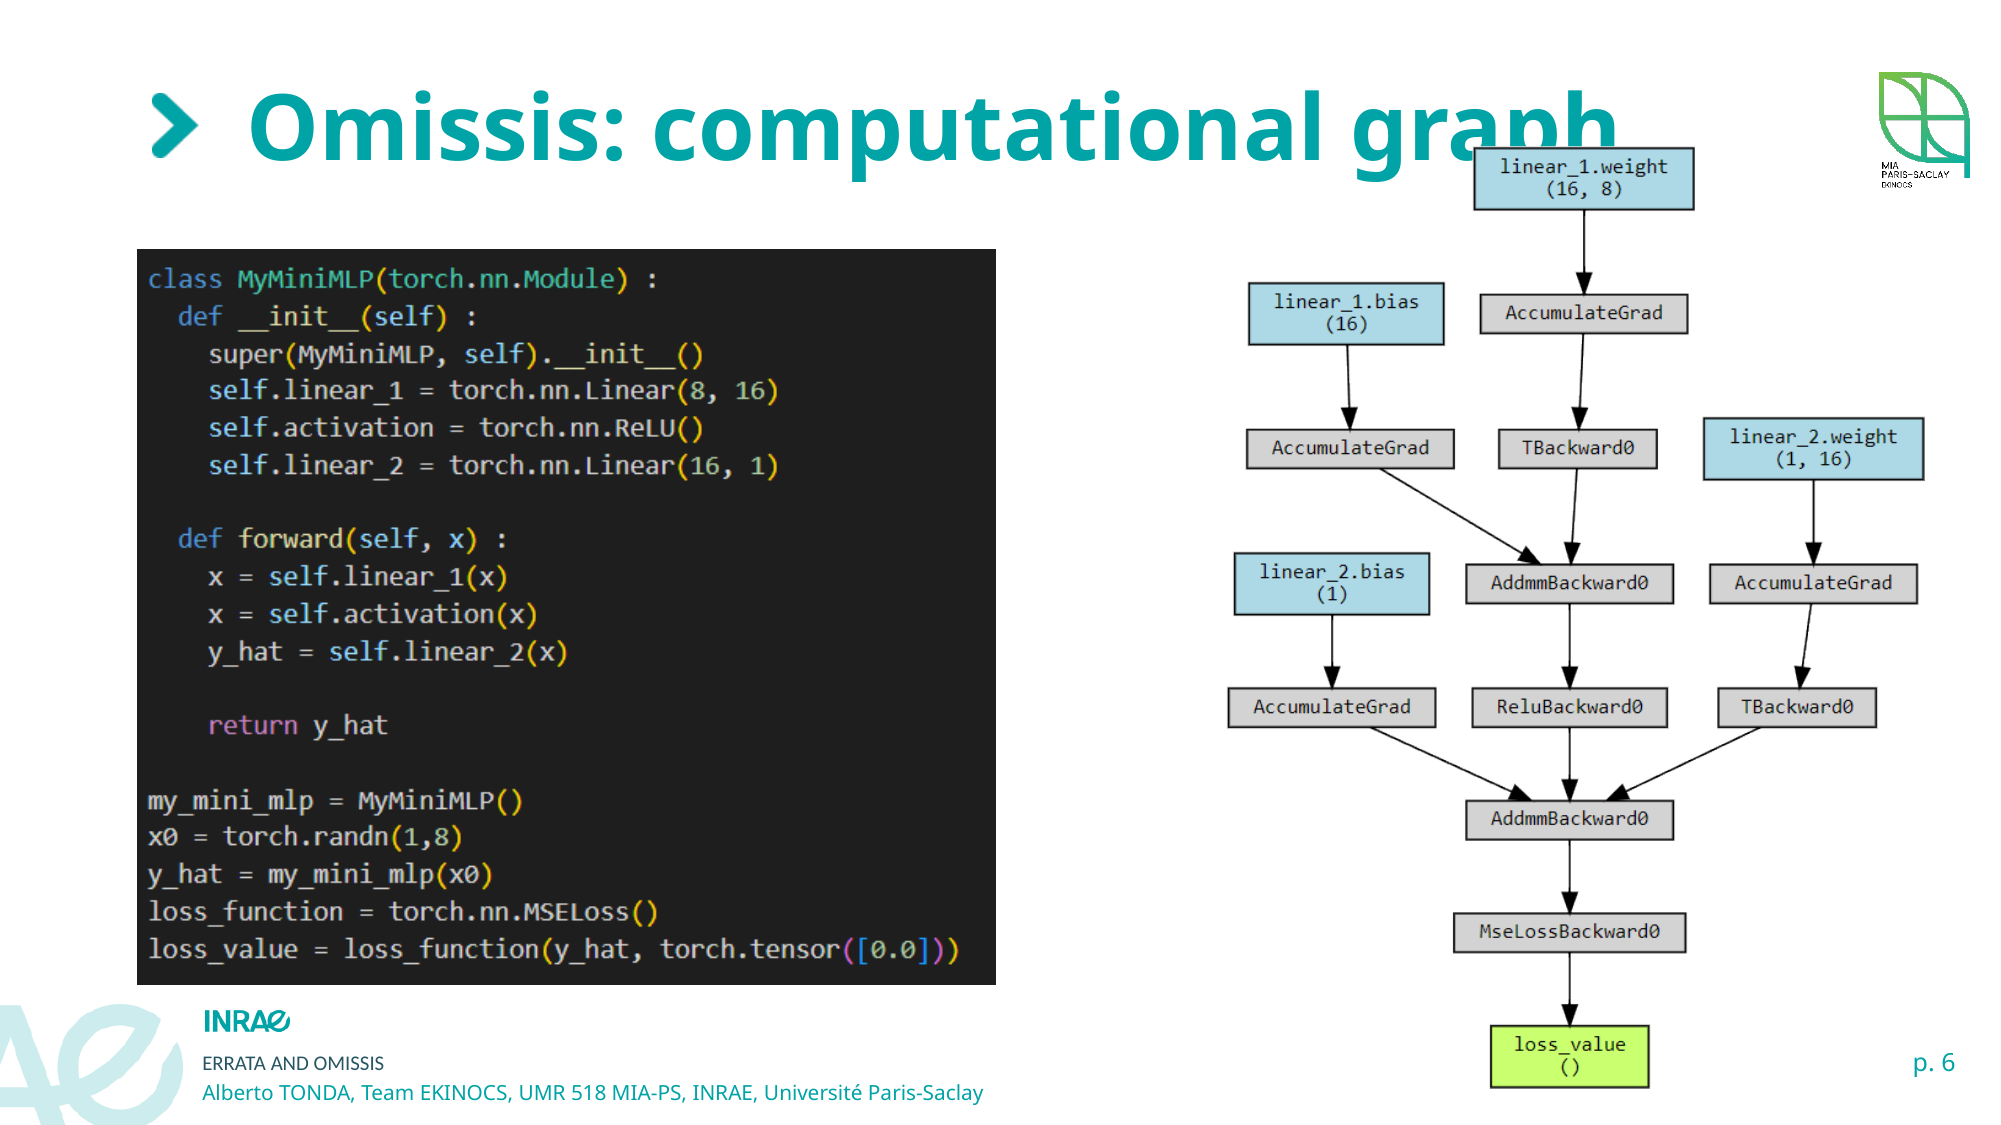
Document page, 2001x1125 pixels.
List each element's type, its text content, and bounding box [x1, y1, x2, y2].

picture [1223, 54, 1986, 1089]
picture [0, 996, 329, 1125]
picture [137, 249, 996, 985]
picture [152, 93, 200, 158]
title Omissis: computational graph [137, 59, 1863, 203]
